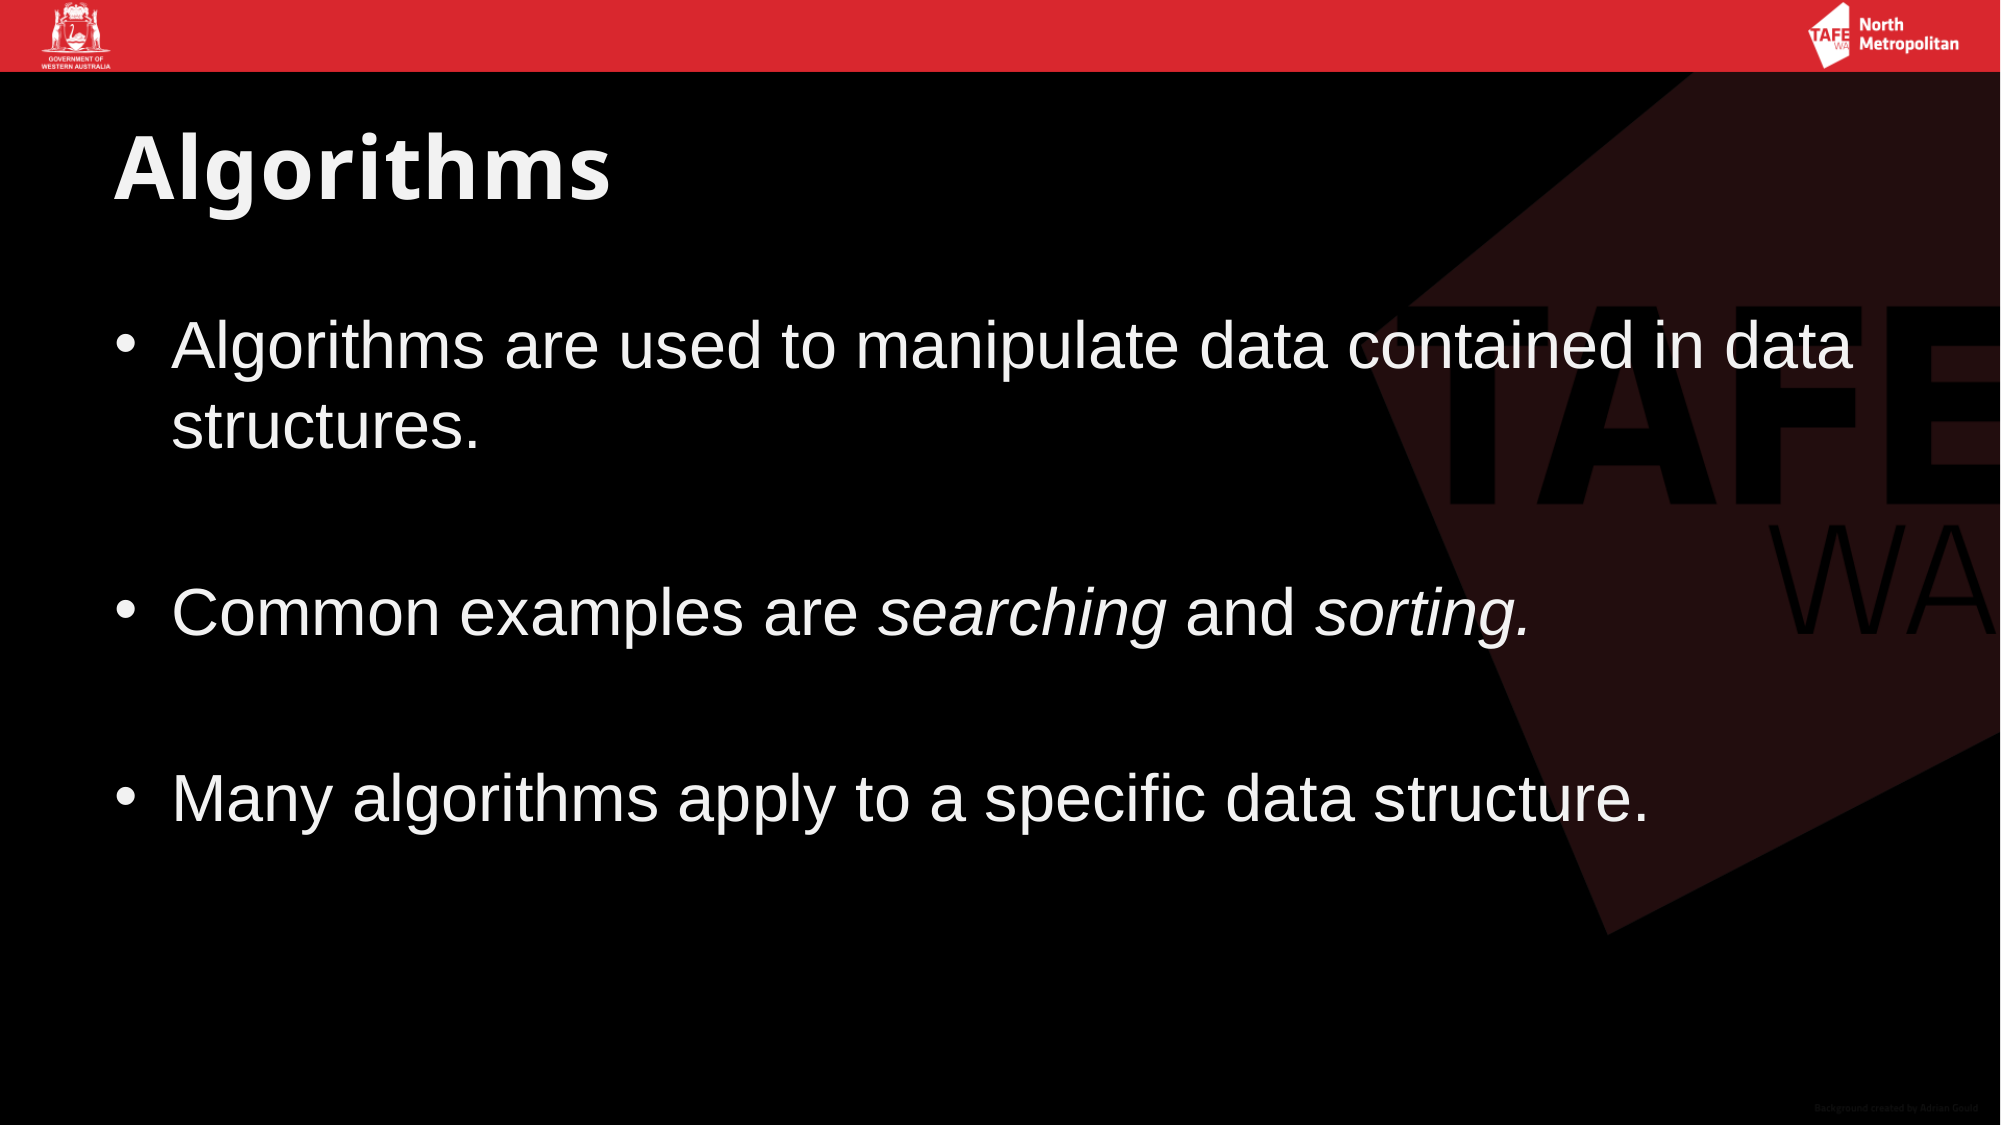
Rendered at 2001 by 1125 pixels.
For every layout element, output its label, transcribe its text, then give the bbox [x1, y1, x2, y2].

list Algorithms are used to manipulate data contained in data structures. Common examples are searching and sorting. Many algorithms apply to a specific data structure. [99, 294, 1900, 1043]
title Algorithms [99, 82, 1900, 247]
picture [0, 0, 2001, 1125]
